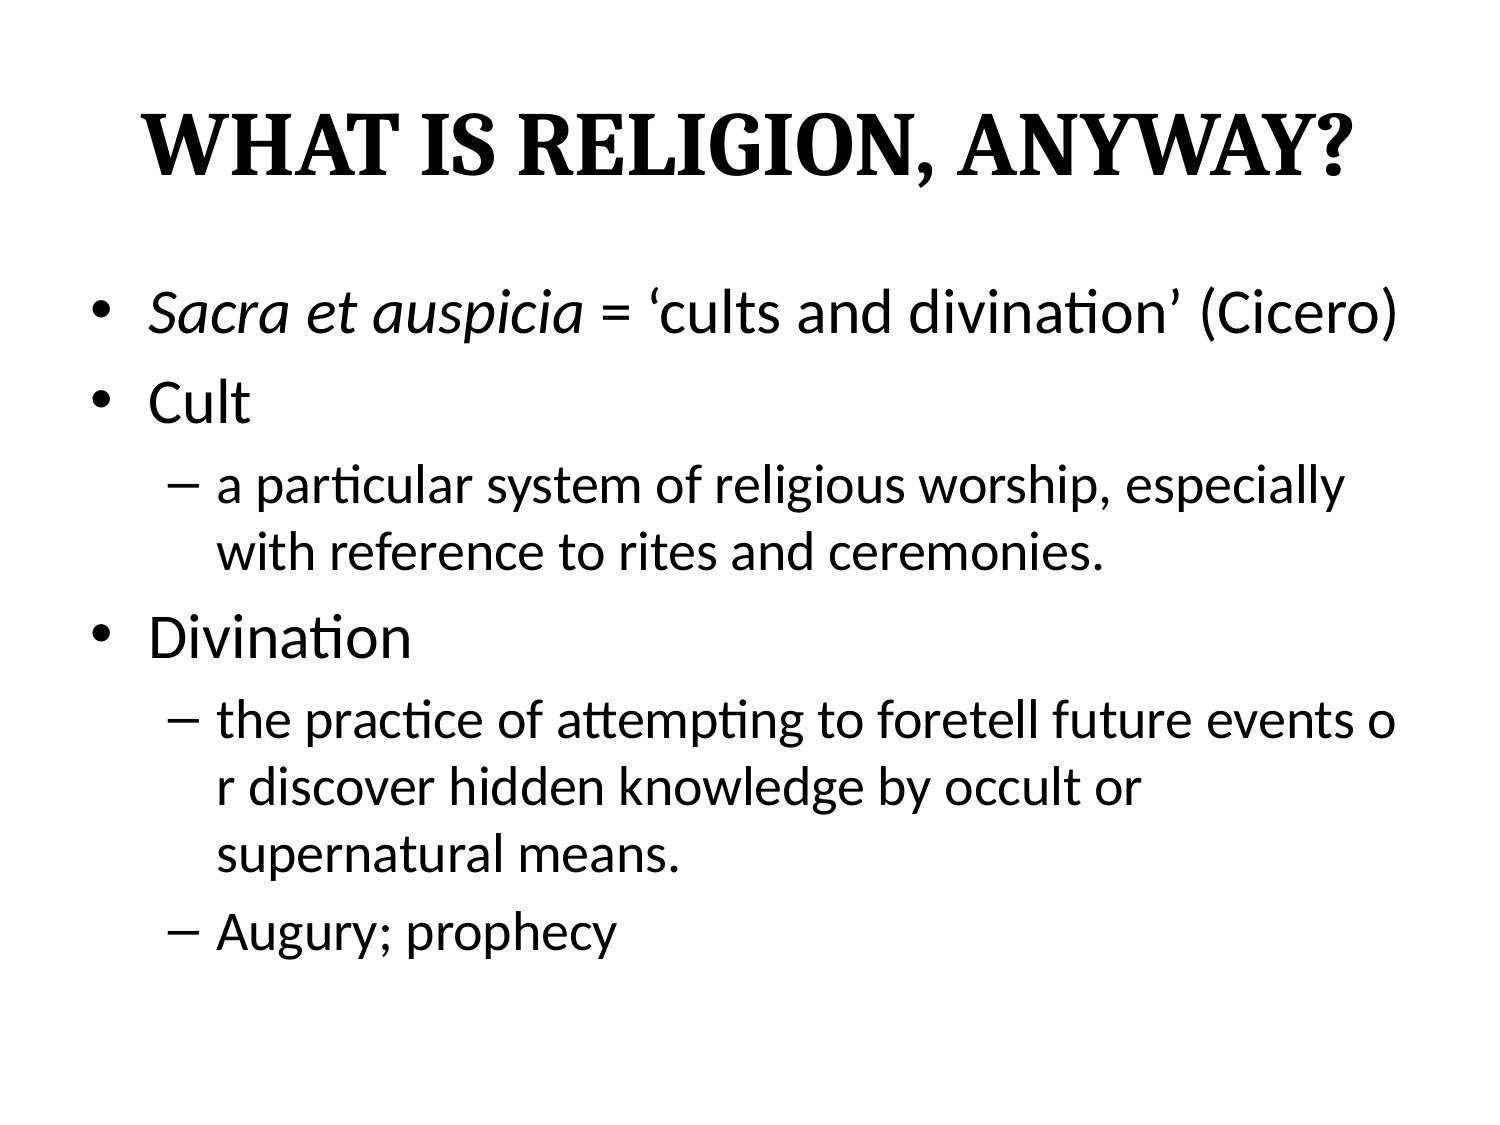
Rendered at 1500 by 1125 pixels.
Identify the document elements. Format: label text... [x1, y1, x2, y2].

title What is religion, anyway? [75, 45, 1425, 233]
list Sacra et auspicia = ‘cults and divination’ (Cicero) Cult a particular system of religious worship, especially with reference to rites and ceremonies. Divination the practice of attempting to foretell future events or discover hidden knowledge by occult or supernatural means. Augury; prophecy [75, 262, 1425, 1005]
